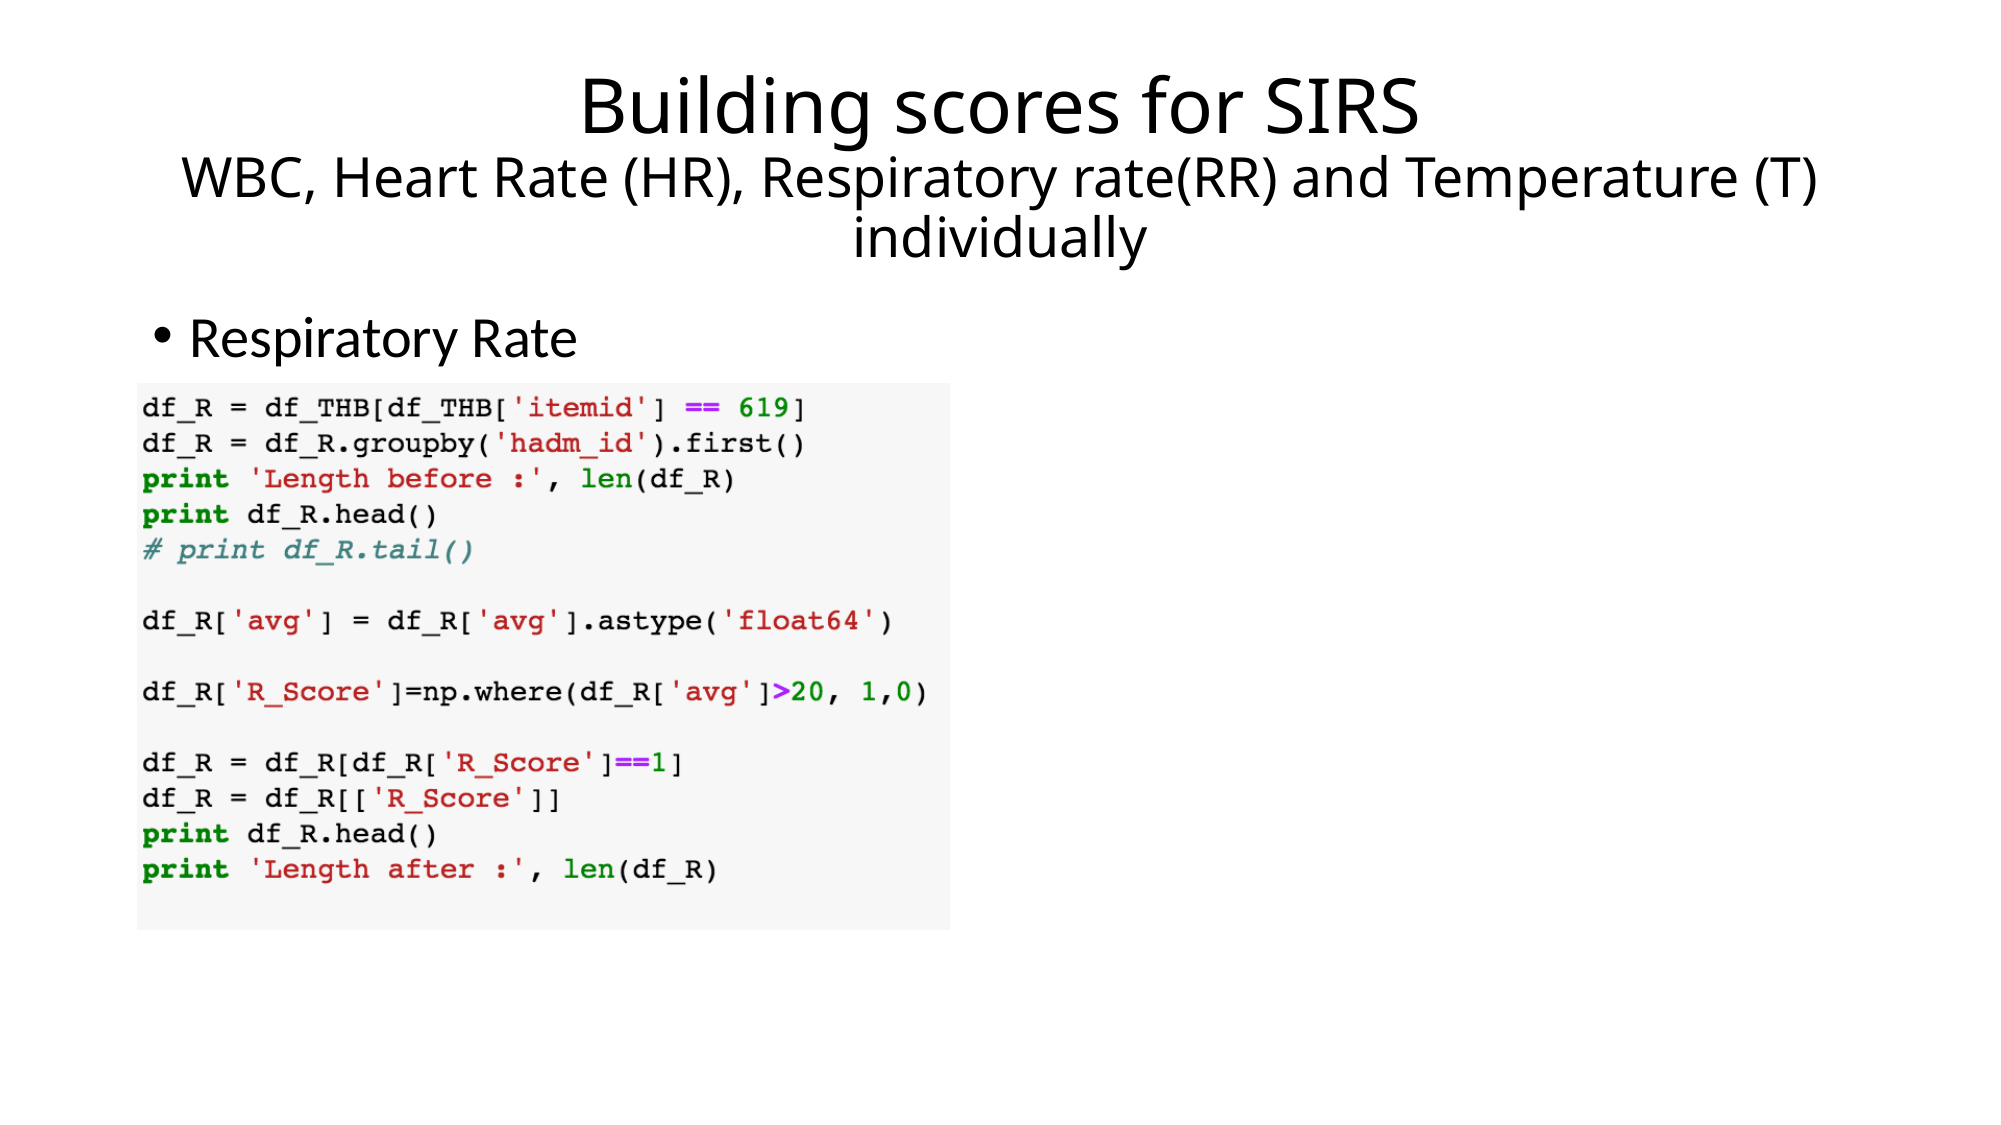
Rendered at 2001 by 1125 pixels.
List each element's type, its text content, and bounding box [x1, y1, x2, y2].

list Respiratory Rate [137, 299, 1863, 1014]
title Building scores for SIRS WBC, Heart Rate (HR), Respiratory rate(RR) and Temperature (T) individually [137, 59, 1863, 278]
picture [137, 383, 950, 930]
